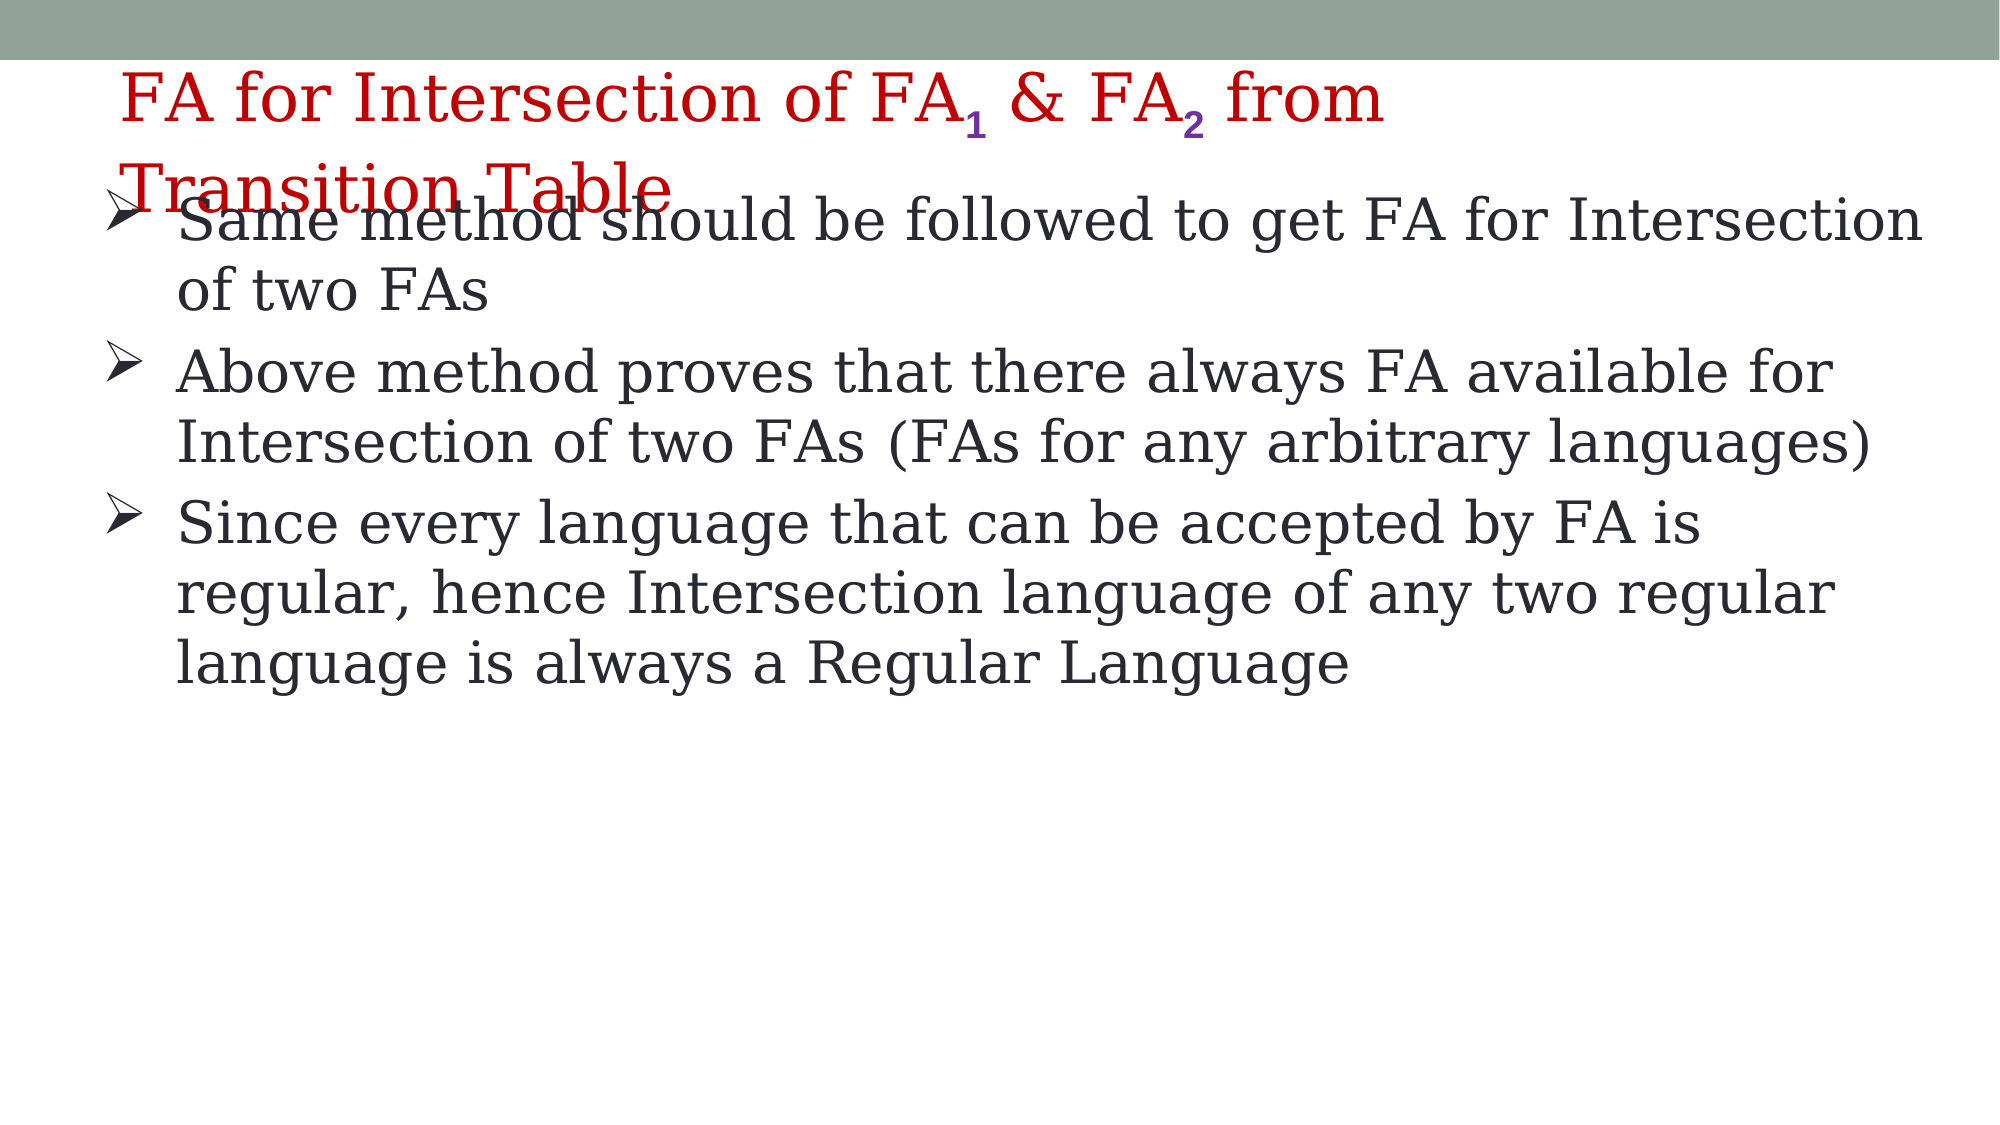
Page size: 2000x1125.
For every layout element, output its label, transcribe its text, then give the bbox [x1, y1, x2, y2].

text_box Same method should be followed to get FA for Intersection of two FAs Above method proves that there always FA available for Intersection of two FAs (FAs for any arbitrary languages) Since every language that can be accepted by FA is regular, hence Intersection language of any two regular language is always a Regular Language [86, 174, 1962, 703]
text_box FA for Intersection of FA1 & FA2 from Transition Table [104, 47, 1745, 174]
